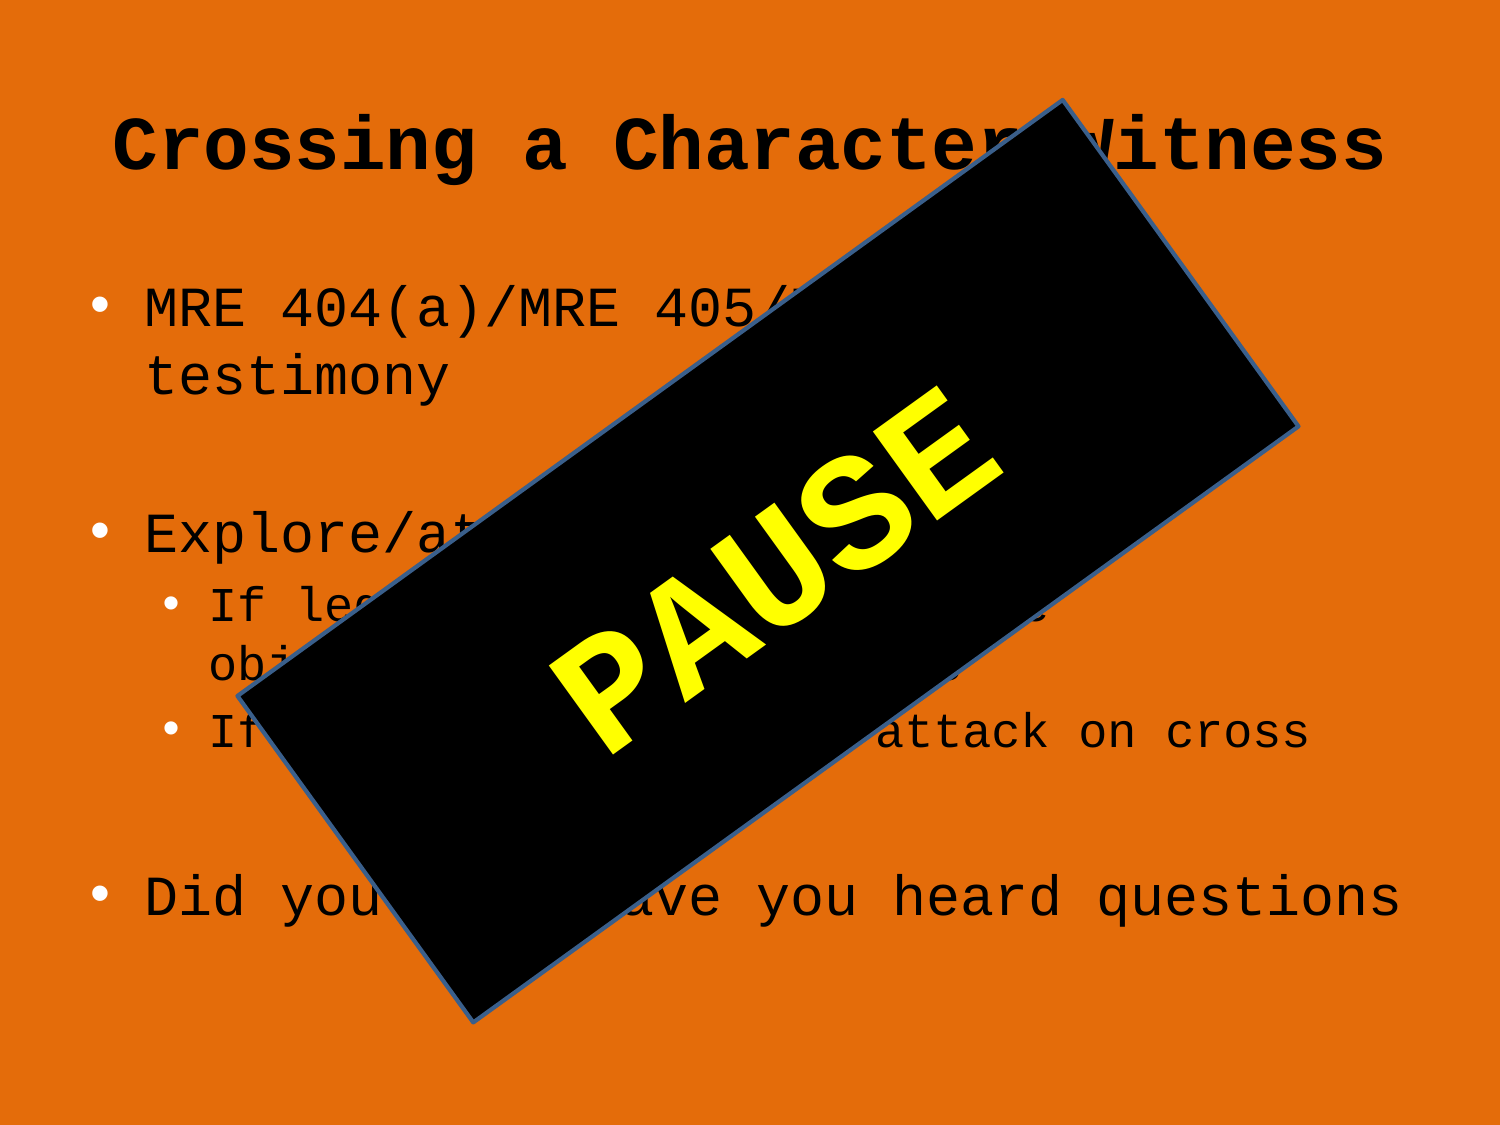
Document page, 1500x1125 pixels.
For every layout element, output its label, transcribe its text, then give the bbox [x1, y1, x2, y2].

list MRE 404(a)/MRE 405/MRE 608(a) testimony Explore/attack foundation If legally insufficient, make objection/motion in limine If legally sufficient, attack on cross Did you know/Have you heard questions [75, 262, 833, 1005]
text_box PAUSE [235, 97, 1301, 1025]
list MRE 404(a)/MRE 405/MRE 608(a) testimony Explore/attack foundation If legally insufficient, make objection/motion in limine If legally sufficient, attack on cross Did you know/Have you heard questions [503, 262, 1425, 1005]
title Crossing a Character Witness [75, 45, 1425, 233]
